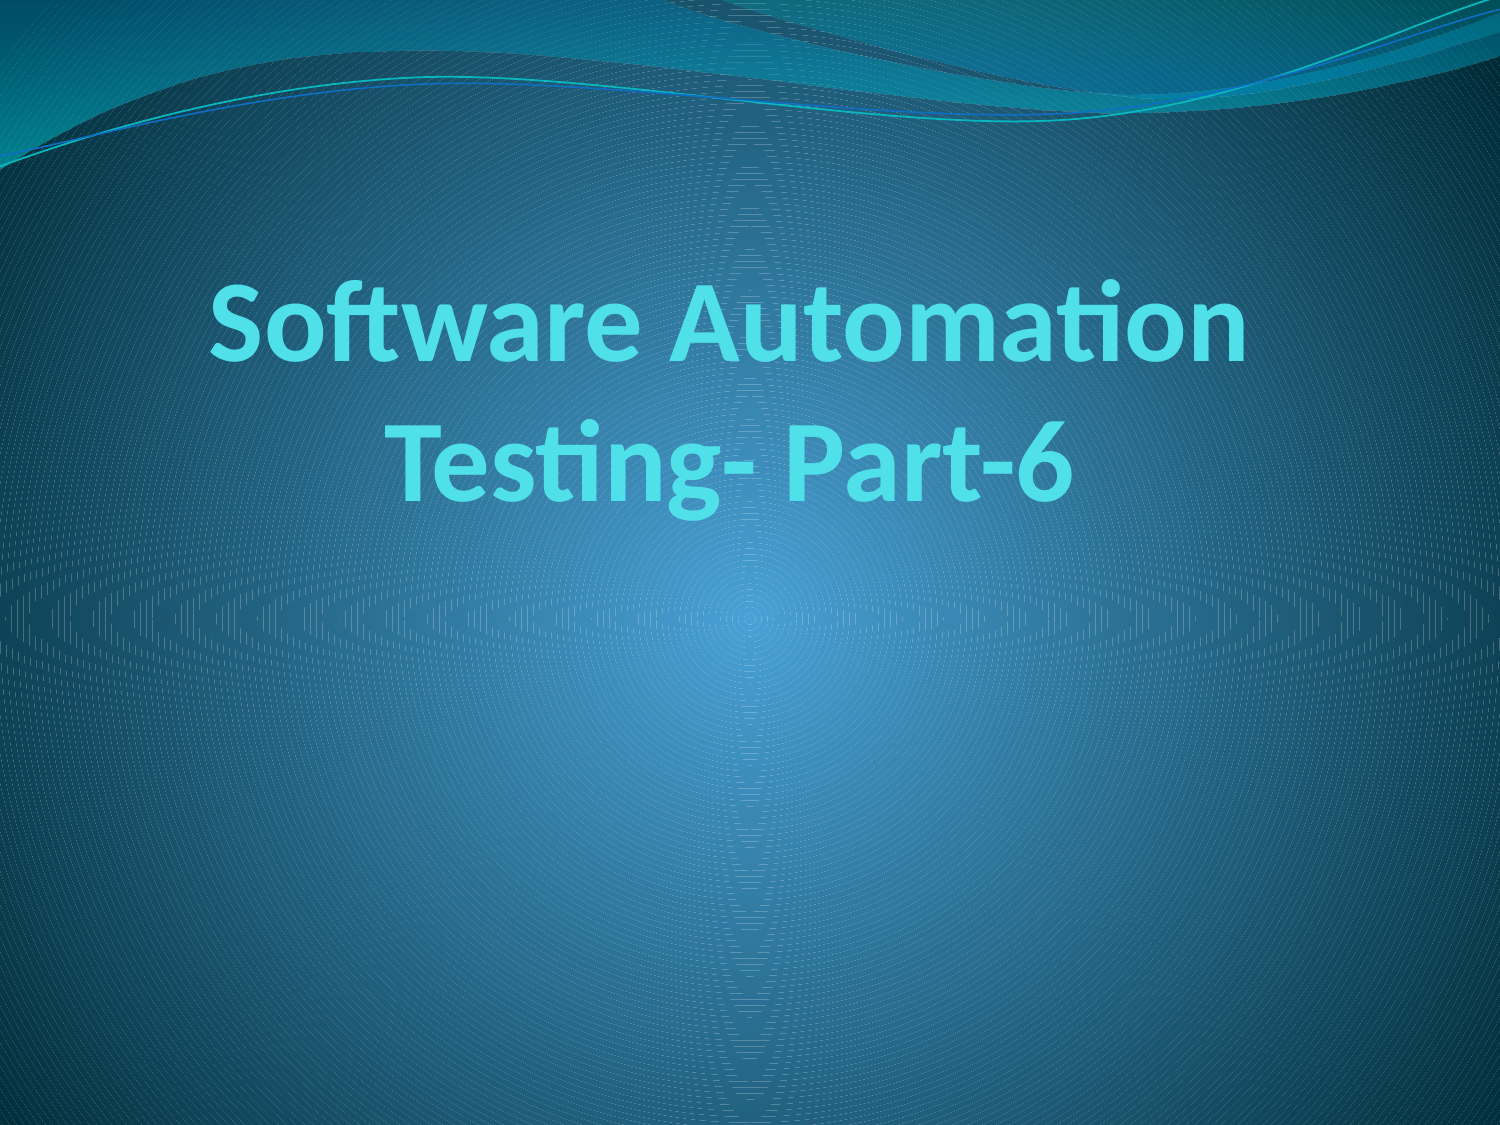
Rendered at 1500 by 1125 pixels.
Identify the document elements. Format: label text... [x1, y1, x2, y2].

title Software Automation Testing- Part-6 [87, 224, 1376, 525]
